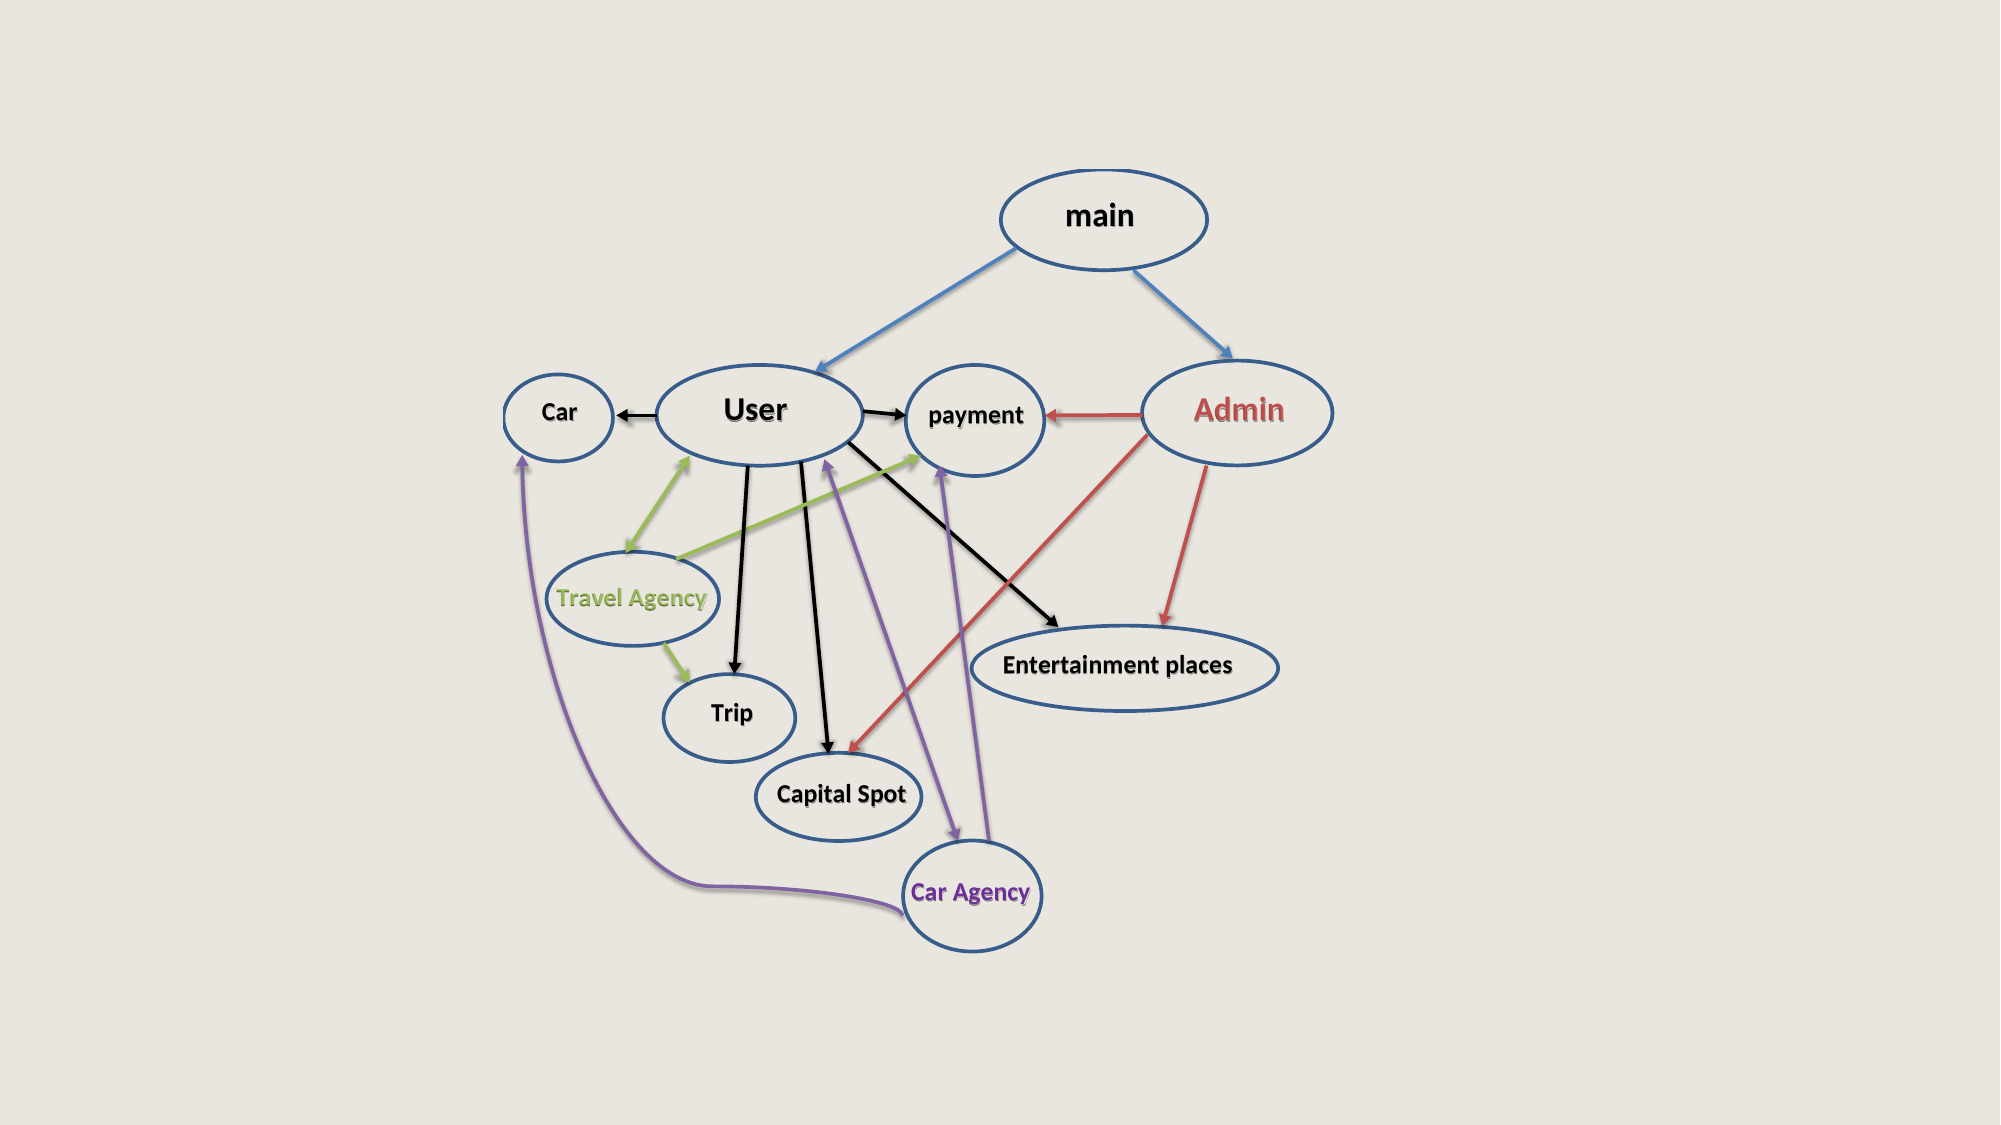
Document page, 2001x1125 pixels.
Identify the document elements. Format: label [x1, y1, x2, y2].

picture [503, 169, 1497, 956]
